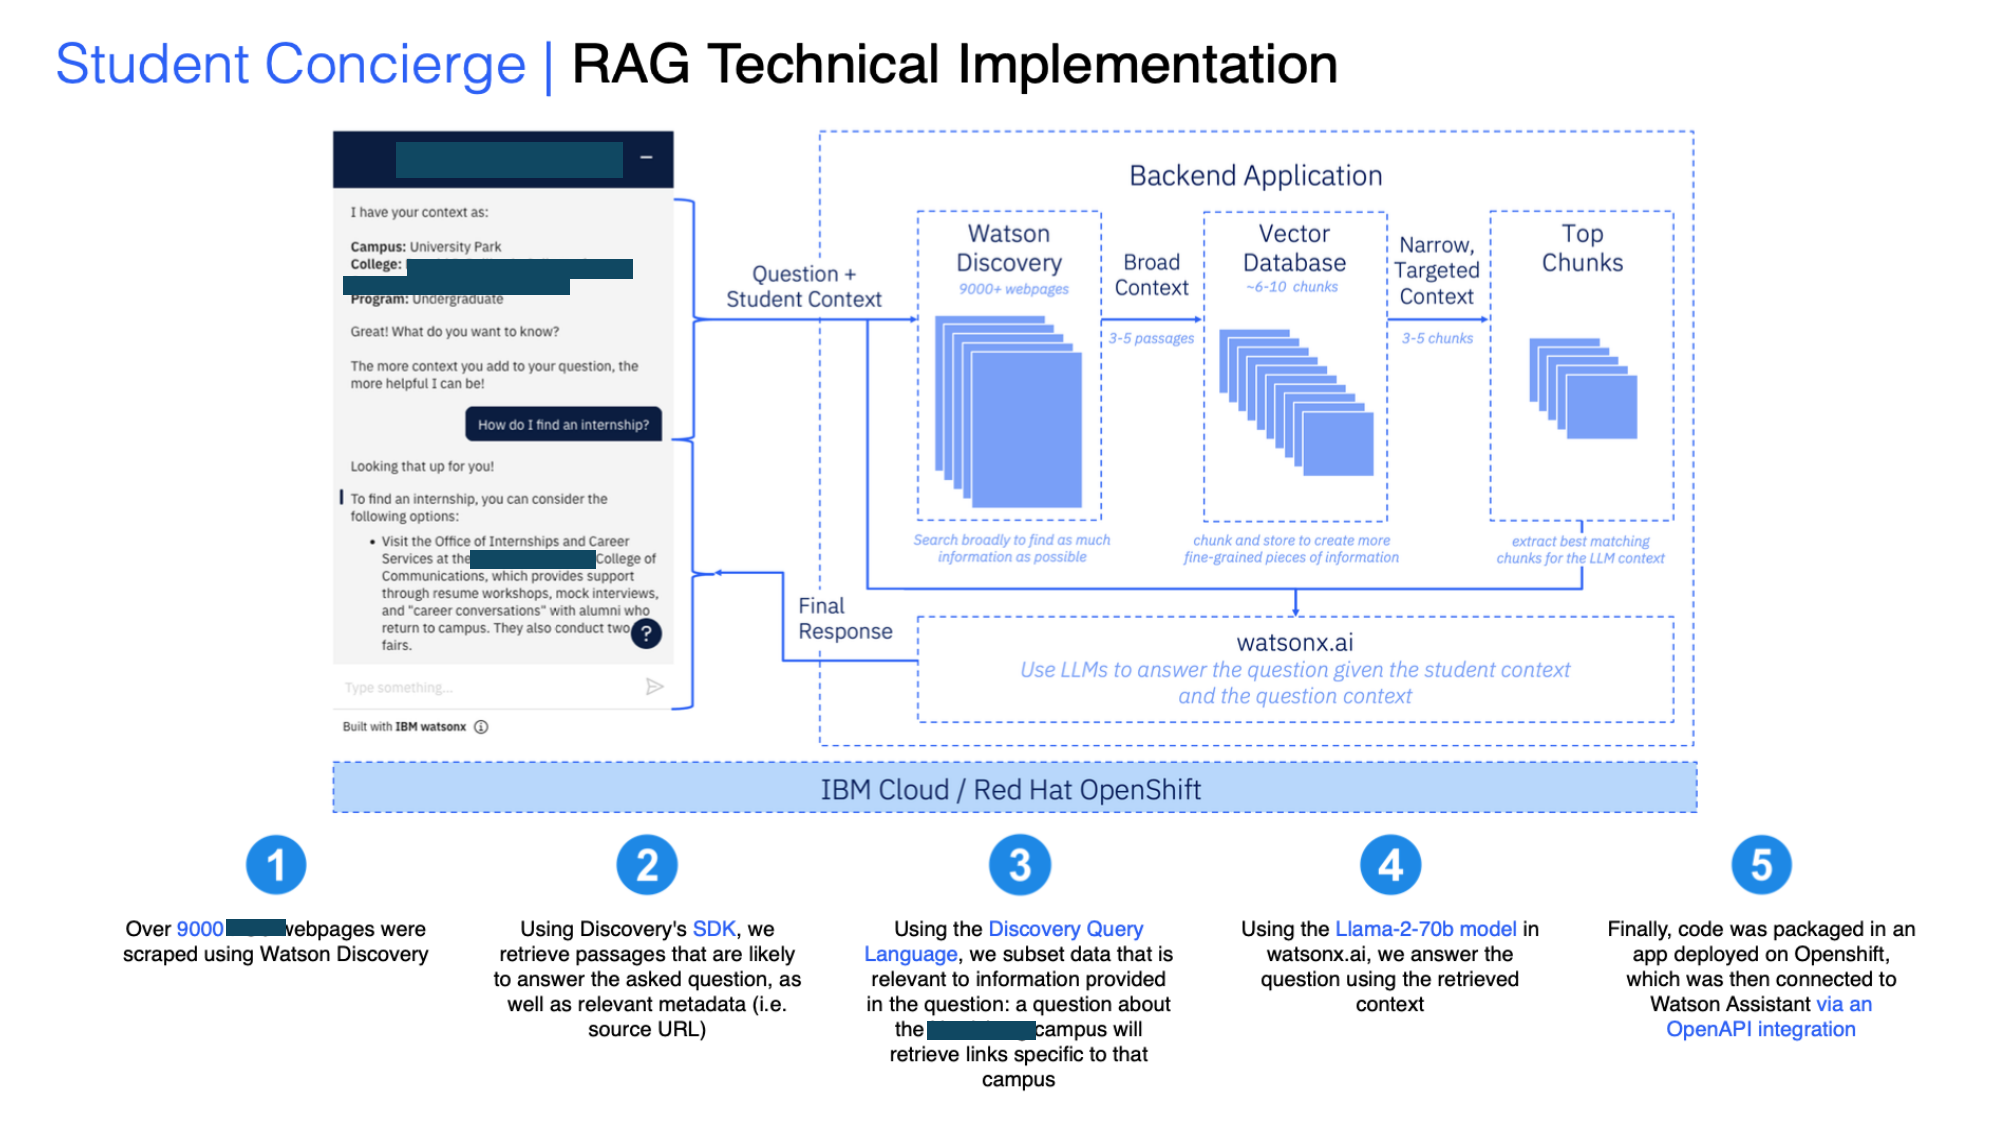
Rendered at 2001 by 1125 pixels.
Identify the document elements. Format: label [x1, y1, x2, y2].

list [27, 22, 1985, 1103]
